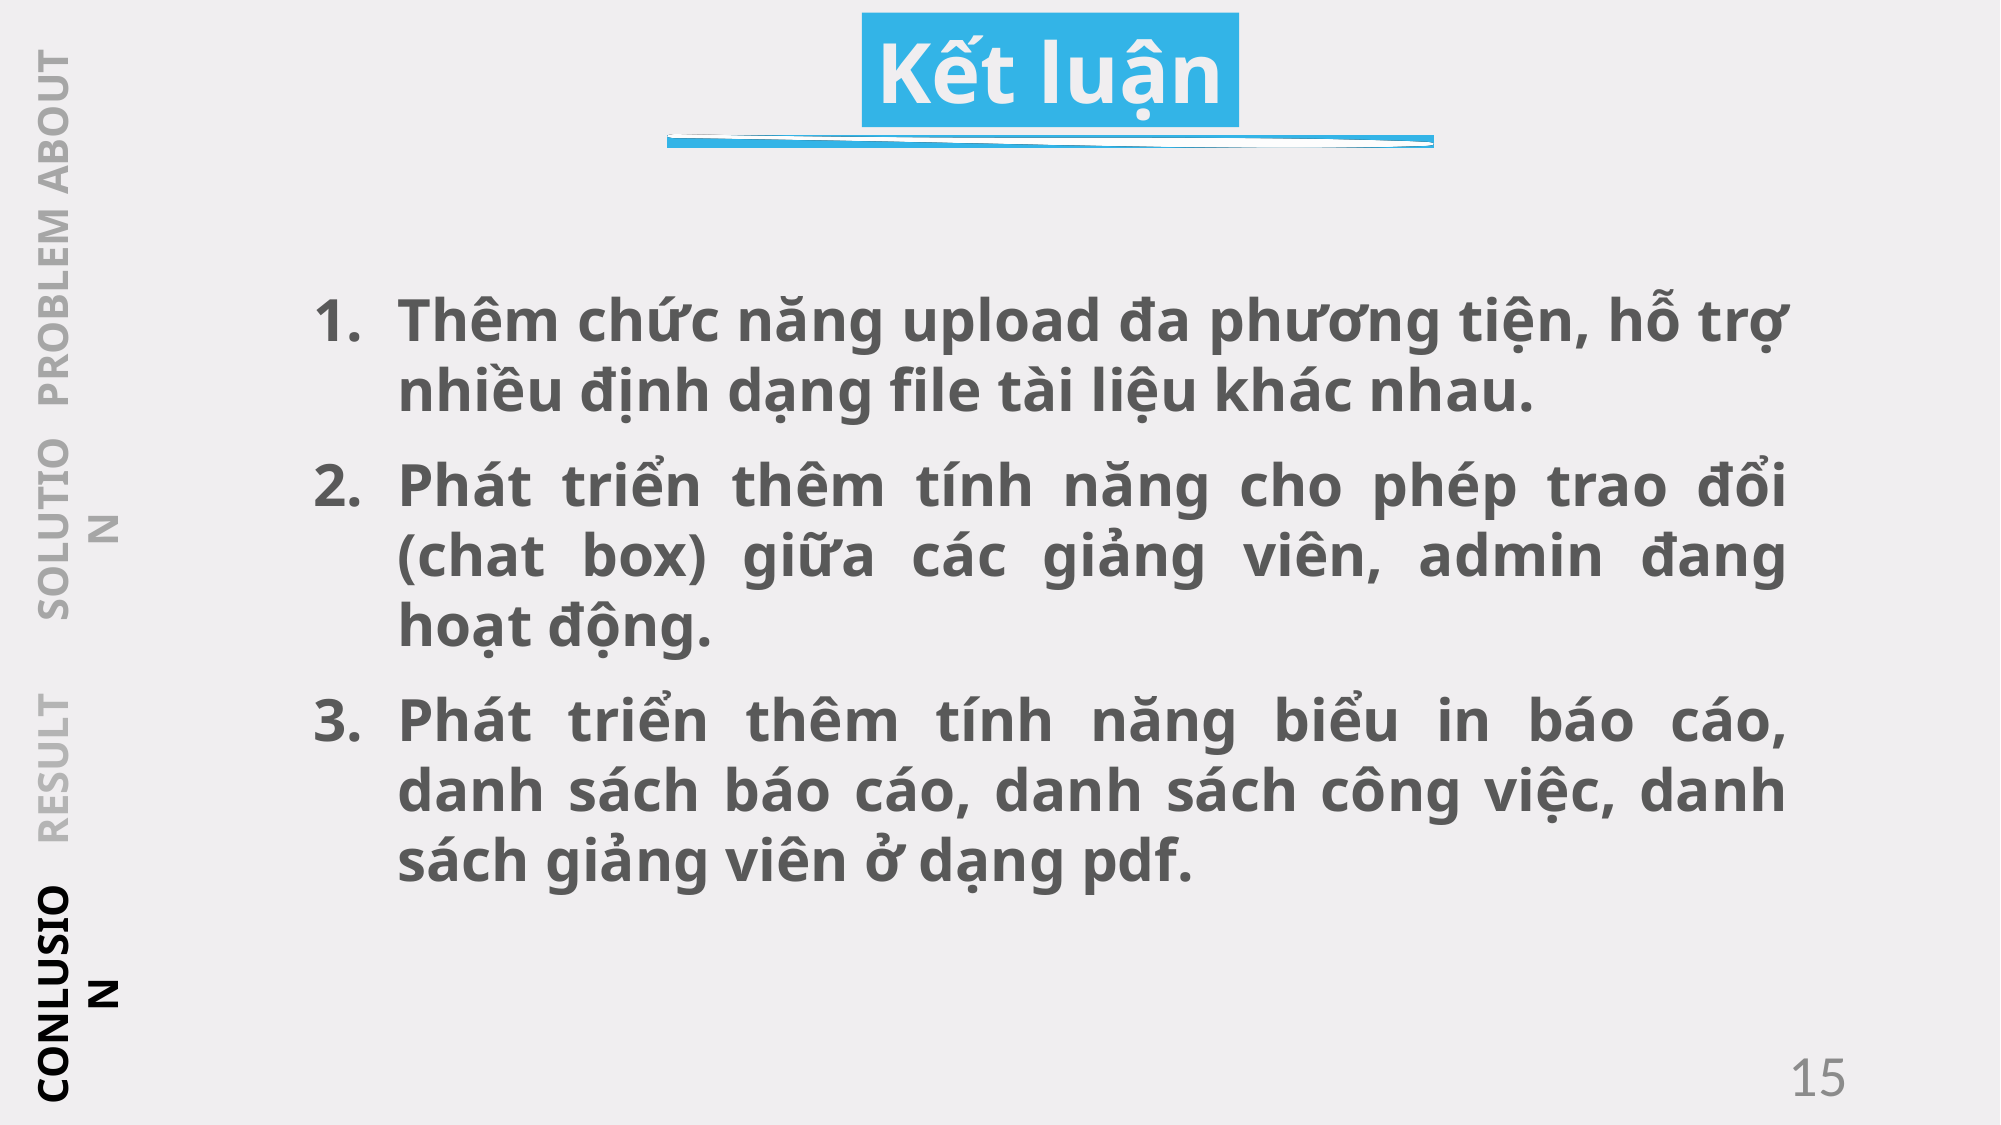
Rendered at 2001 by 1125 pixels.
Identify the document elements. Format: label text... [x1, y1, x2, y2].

picture [667, 134, 1434, 148]
slide_number 15 [1412, 1042, 1863, 1103]
text_box [0, 1, 307, 1125]
text_box Kết luận [861, 12, 1240, 128]
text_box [19, 2, 86, 1125]
text_box Thêm chức năng upload đa phương tiện, hỗ trợ nhiều định dạng file tài liệu khác nhau. Phát triển thêm tính năng cho phép trao đổi (chat box) giữa các giảng viên, admin đang hoạt động. Phát triển thêm tính năng biểu in báo cáo, danh sách báo cáo, danh sách công việc, danh sách giảng viên ở dạng pdf. [298, 275, 1803, 900]
